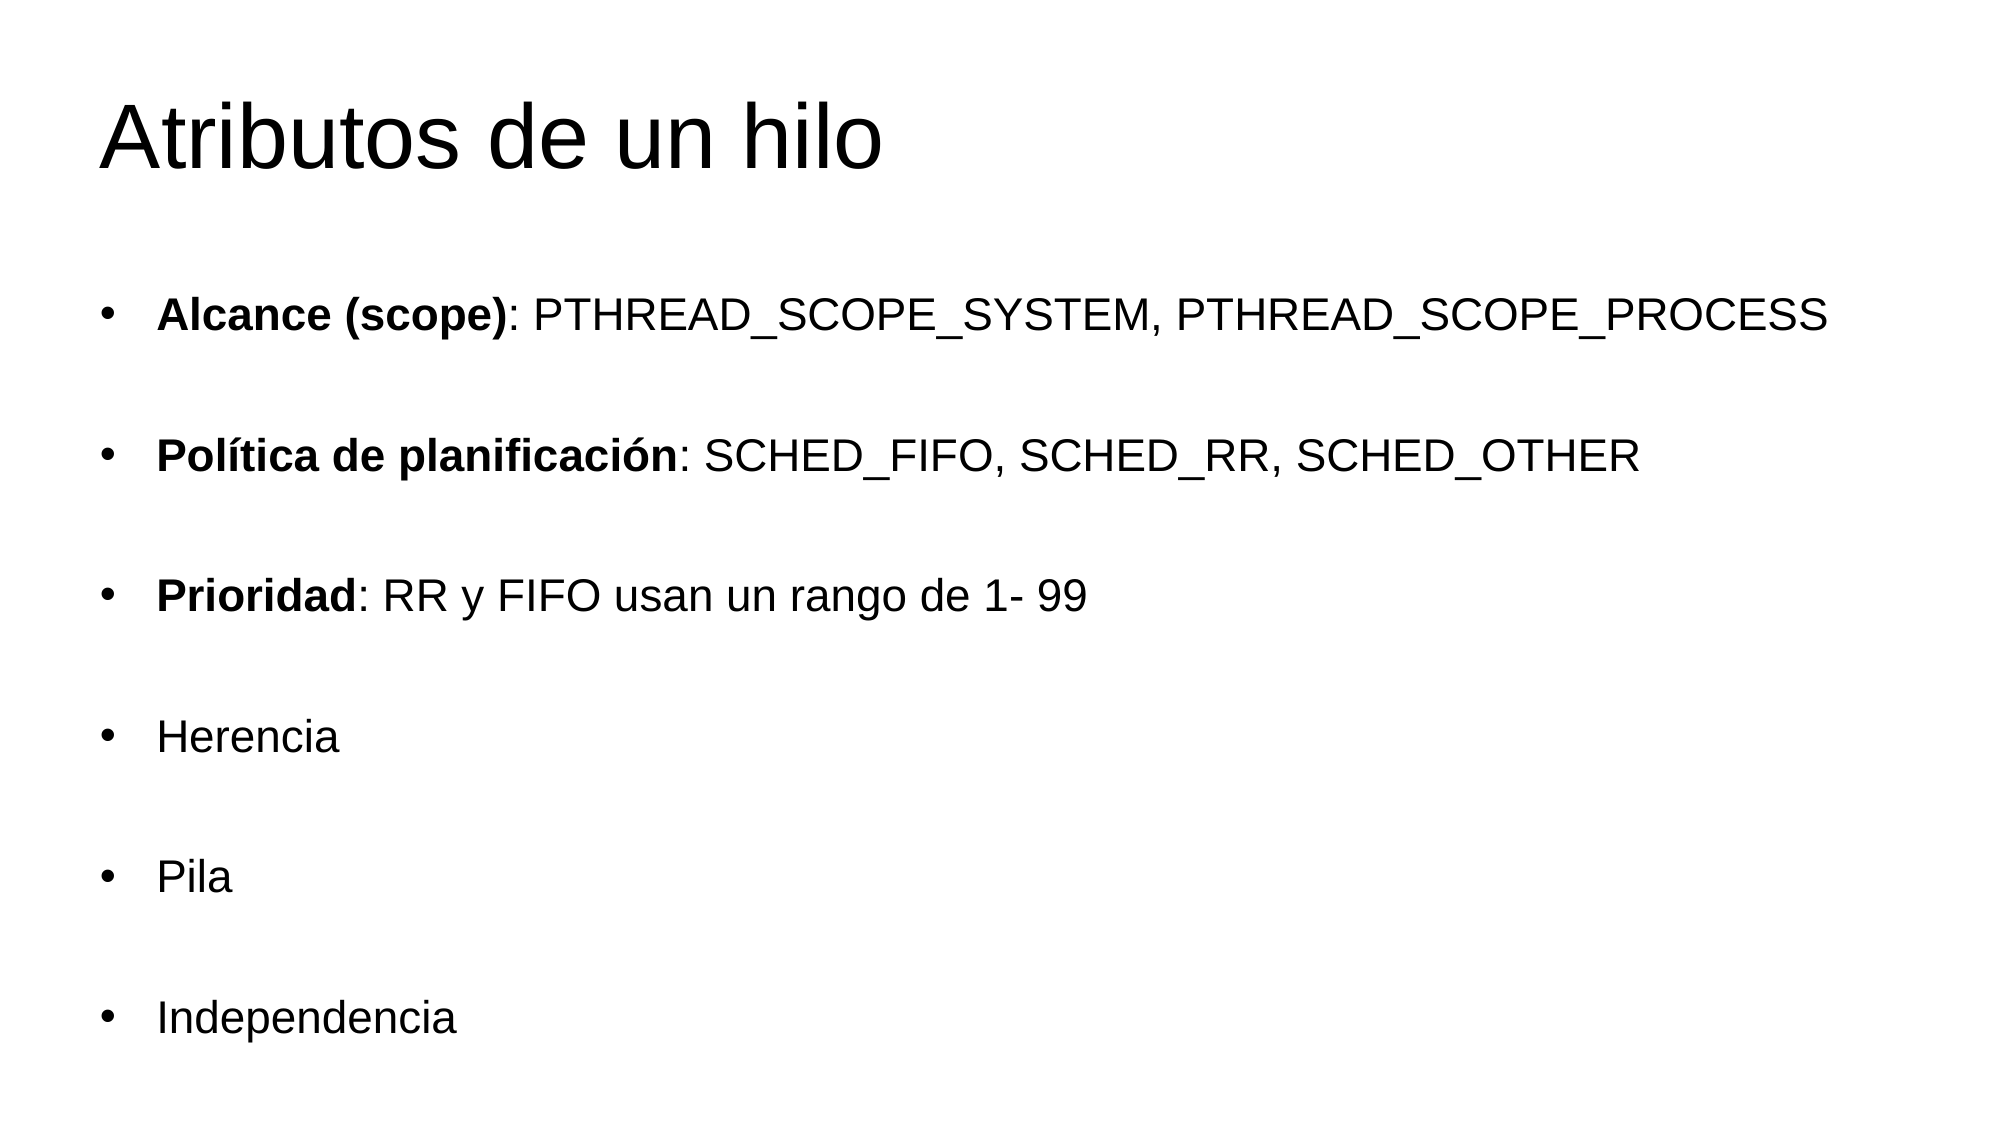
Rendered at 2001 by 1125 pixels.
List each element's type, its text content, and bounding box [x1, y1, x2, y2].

title Atributos de un hilo [99, 44, 1900, 233]
list Alcance (scope): PTHREAD_SCOPE_SYSTEM, PTHREAD_SCOPE_PROCESS Política de planificación: SCHED_FIFO, SCHED_RR, SCHED_OTHER Prioridad: RR y FIFO usan un rango de 1- 99 Herencia Pila Independencia [99, 291, 1900, 1046]
